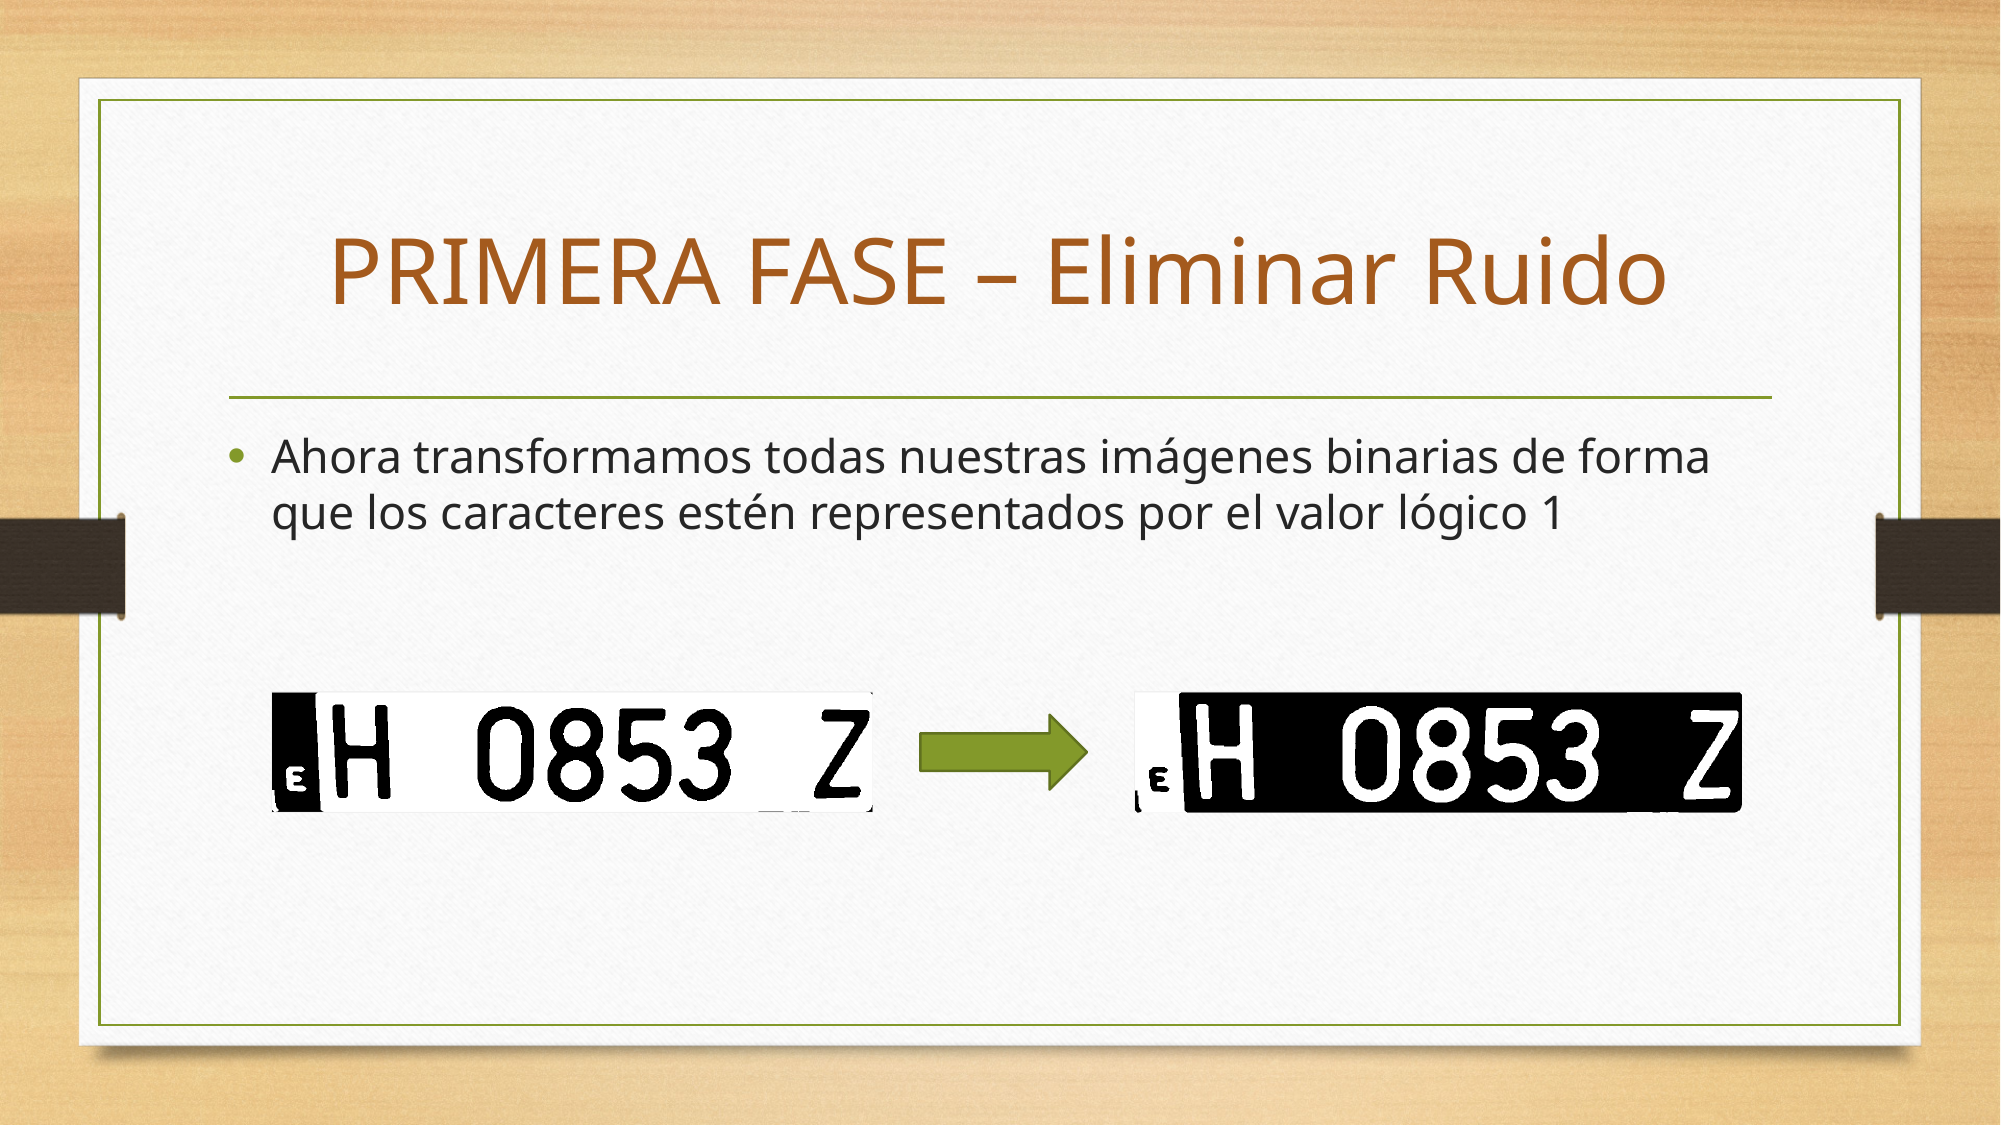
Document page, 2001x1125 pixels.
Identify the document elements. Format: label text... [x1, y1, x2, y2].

picture [0, 0, 2001, 1125]
text_box Ahora transformamos todas nuestras imágenes binarias de forma que los caracteres estén representados por el valor lógico 1 [212, 419, 1788, 561]
text_box [919, 713, 1088, 791]
text_box PRIMERA FASE – Eliminar Ruido [212, 161, 1788, 375]
